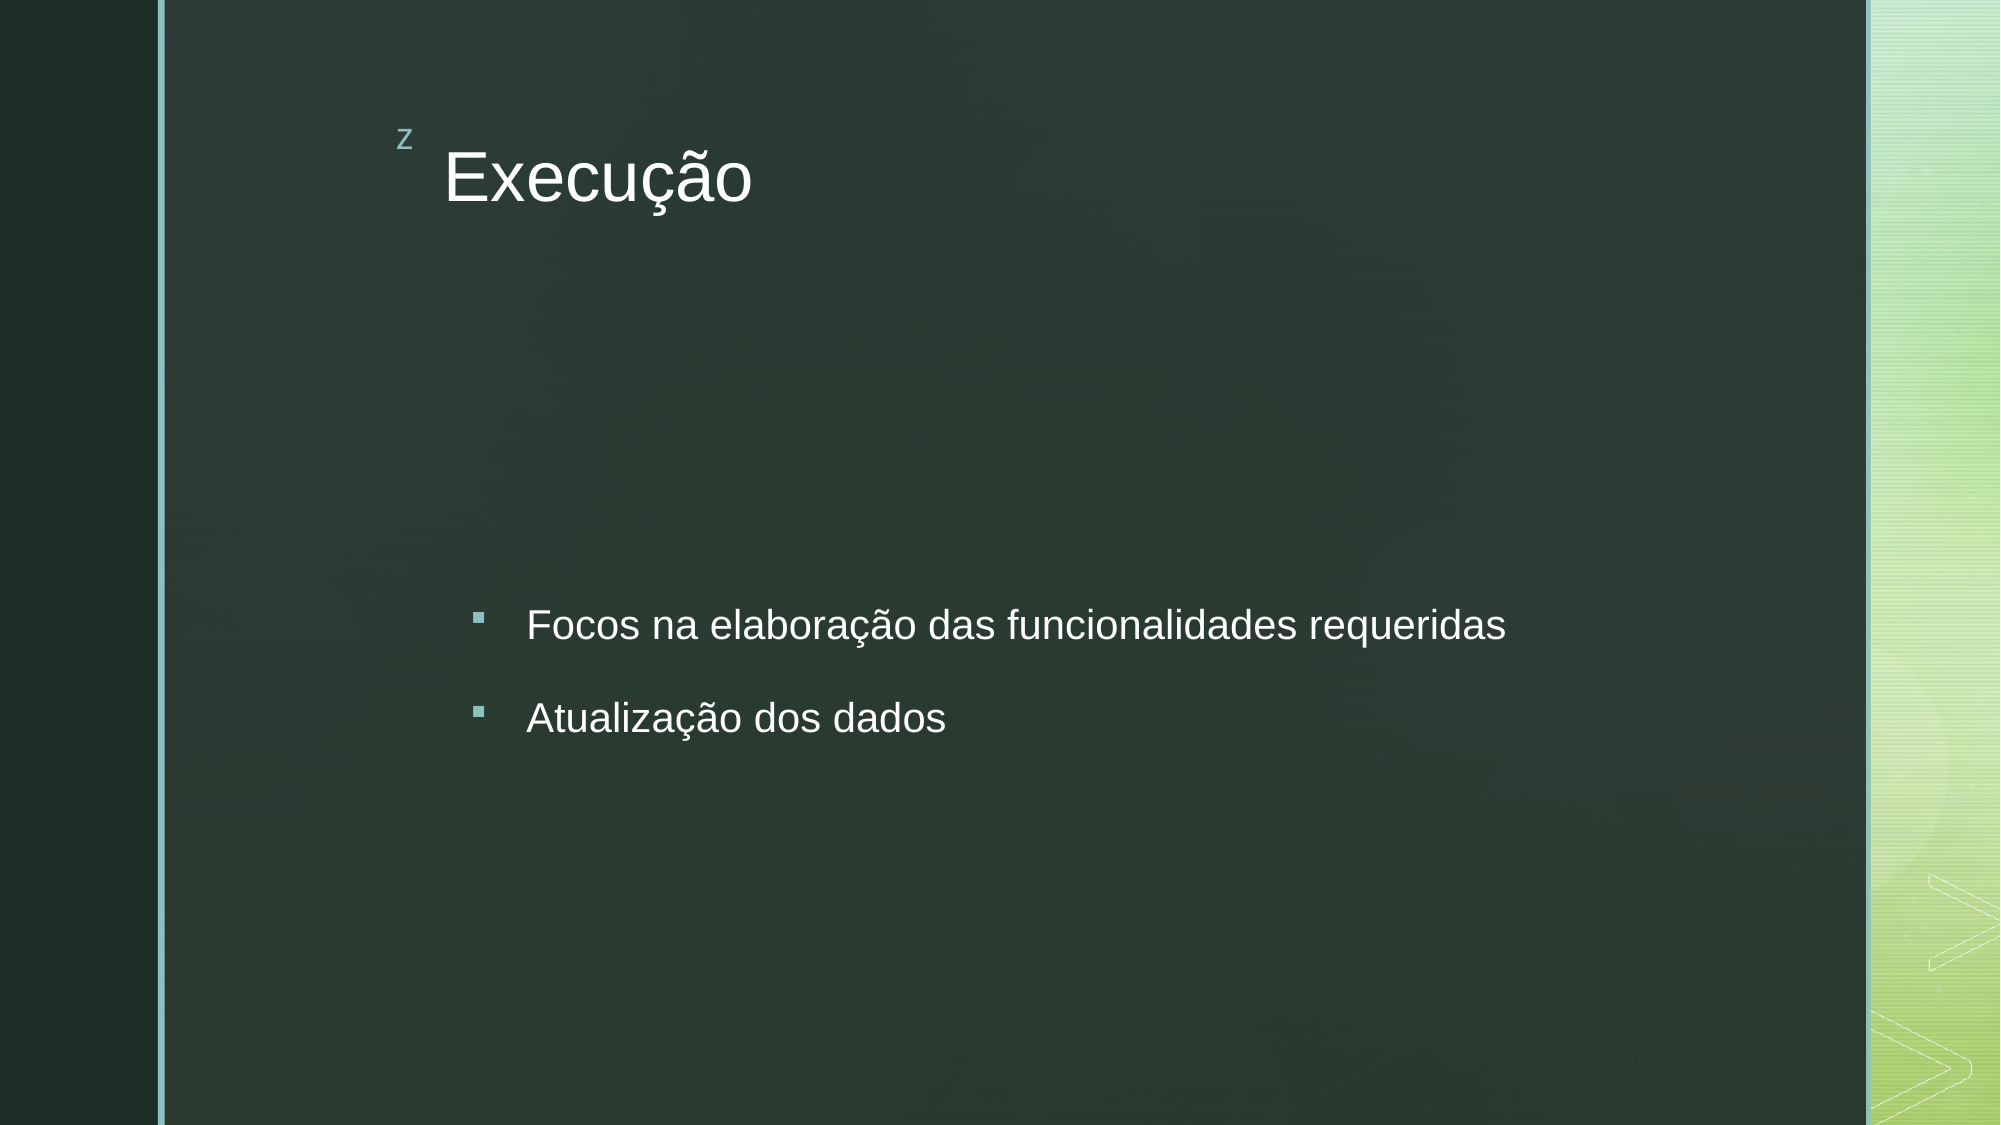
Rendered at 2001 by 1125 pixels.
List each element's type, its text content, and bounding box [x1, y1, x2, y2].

title Execução [428, 132, 1734, 310]
picture [1871, 0, 2001, 1125]
list Focos na elaboração das funcionalidades requeridas Atualização dos dados [454, 336, 1734, 993]
